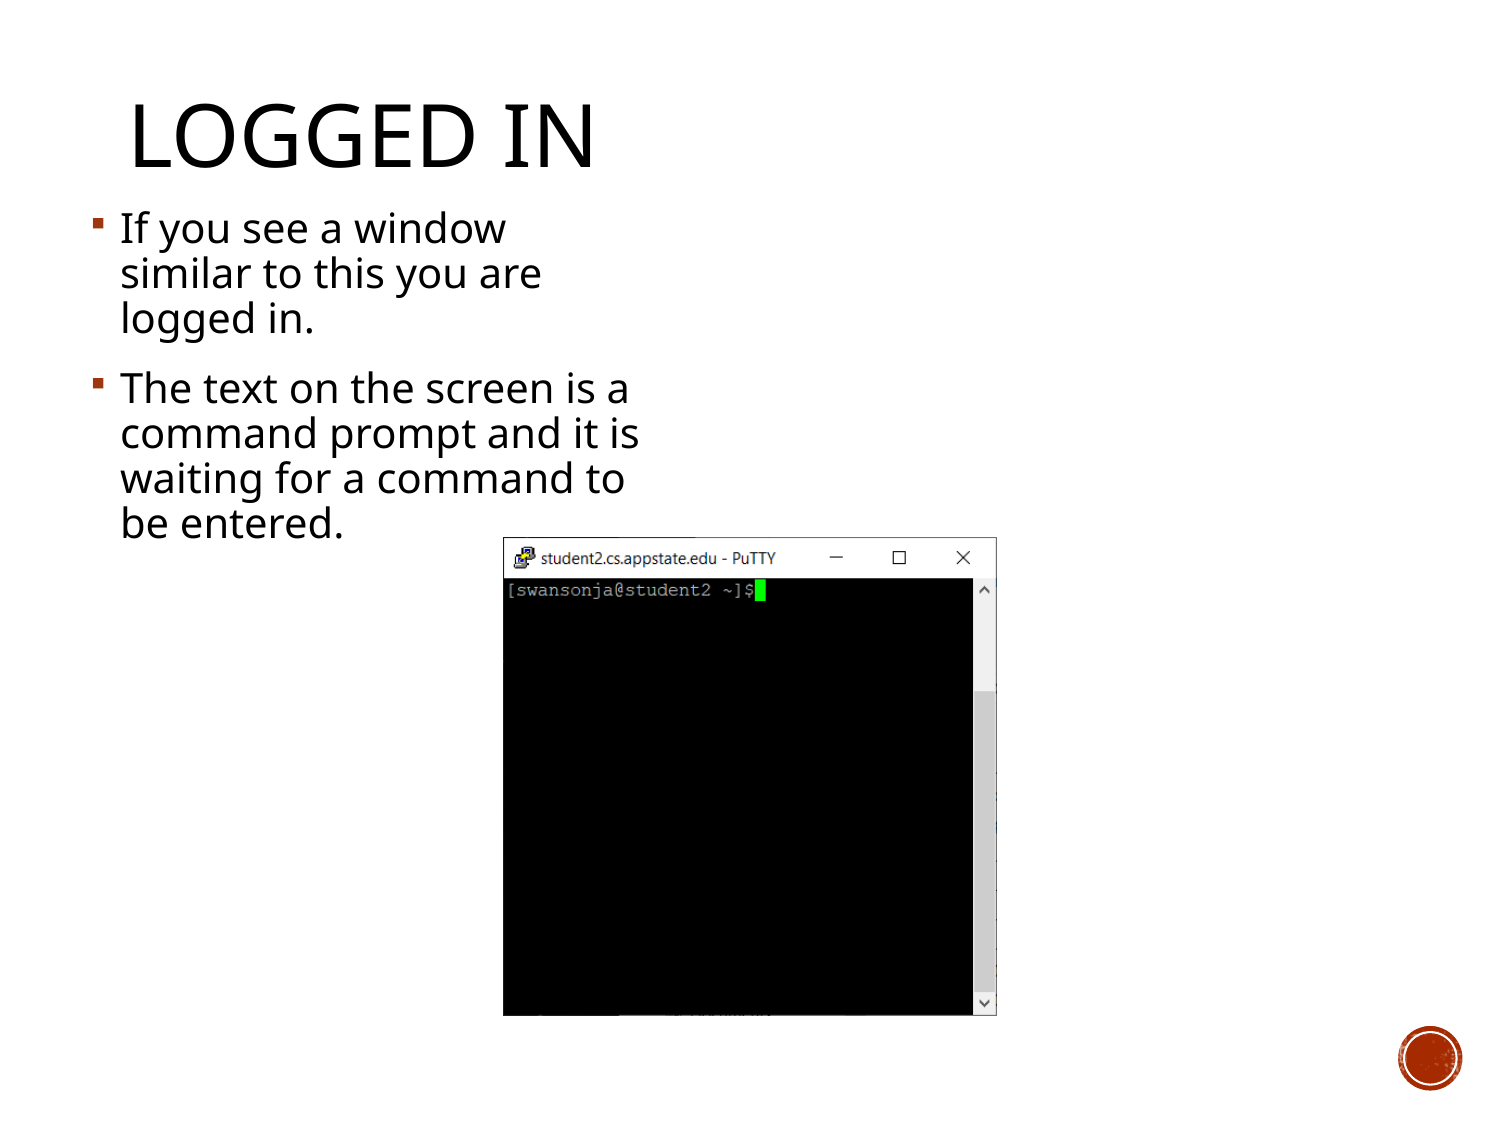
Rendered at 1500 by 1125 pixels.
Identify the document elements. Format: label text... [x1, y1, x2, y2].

list If you see a window similar to this you are logged in. The text on the screen is a command prompt and it is waiting for a command to be entered. [75, 200, 663, 943]
title Logged in [112, 7, 1388, 272]
picture [503, 537, 997, 1016]
